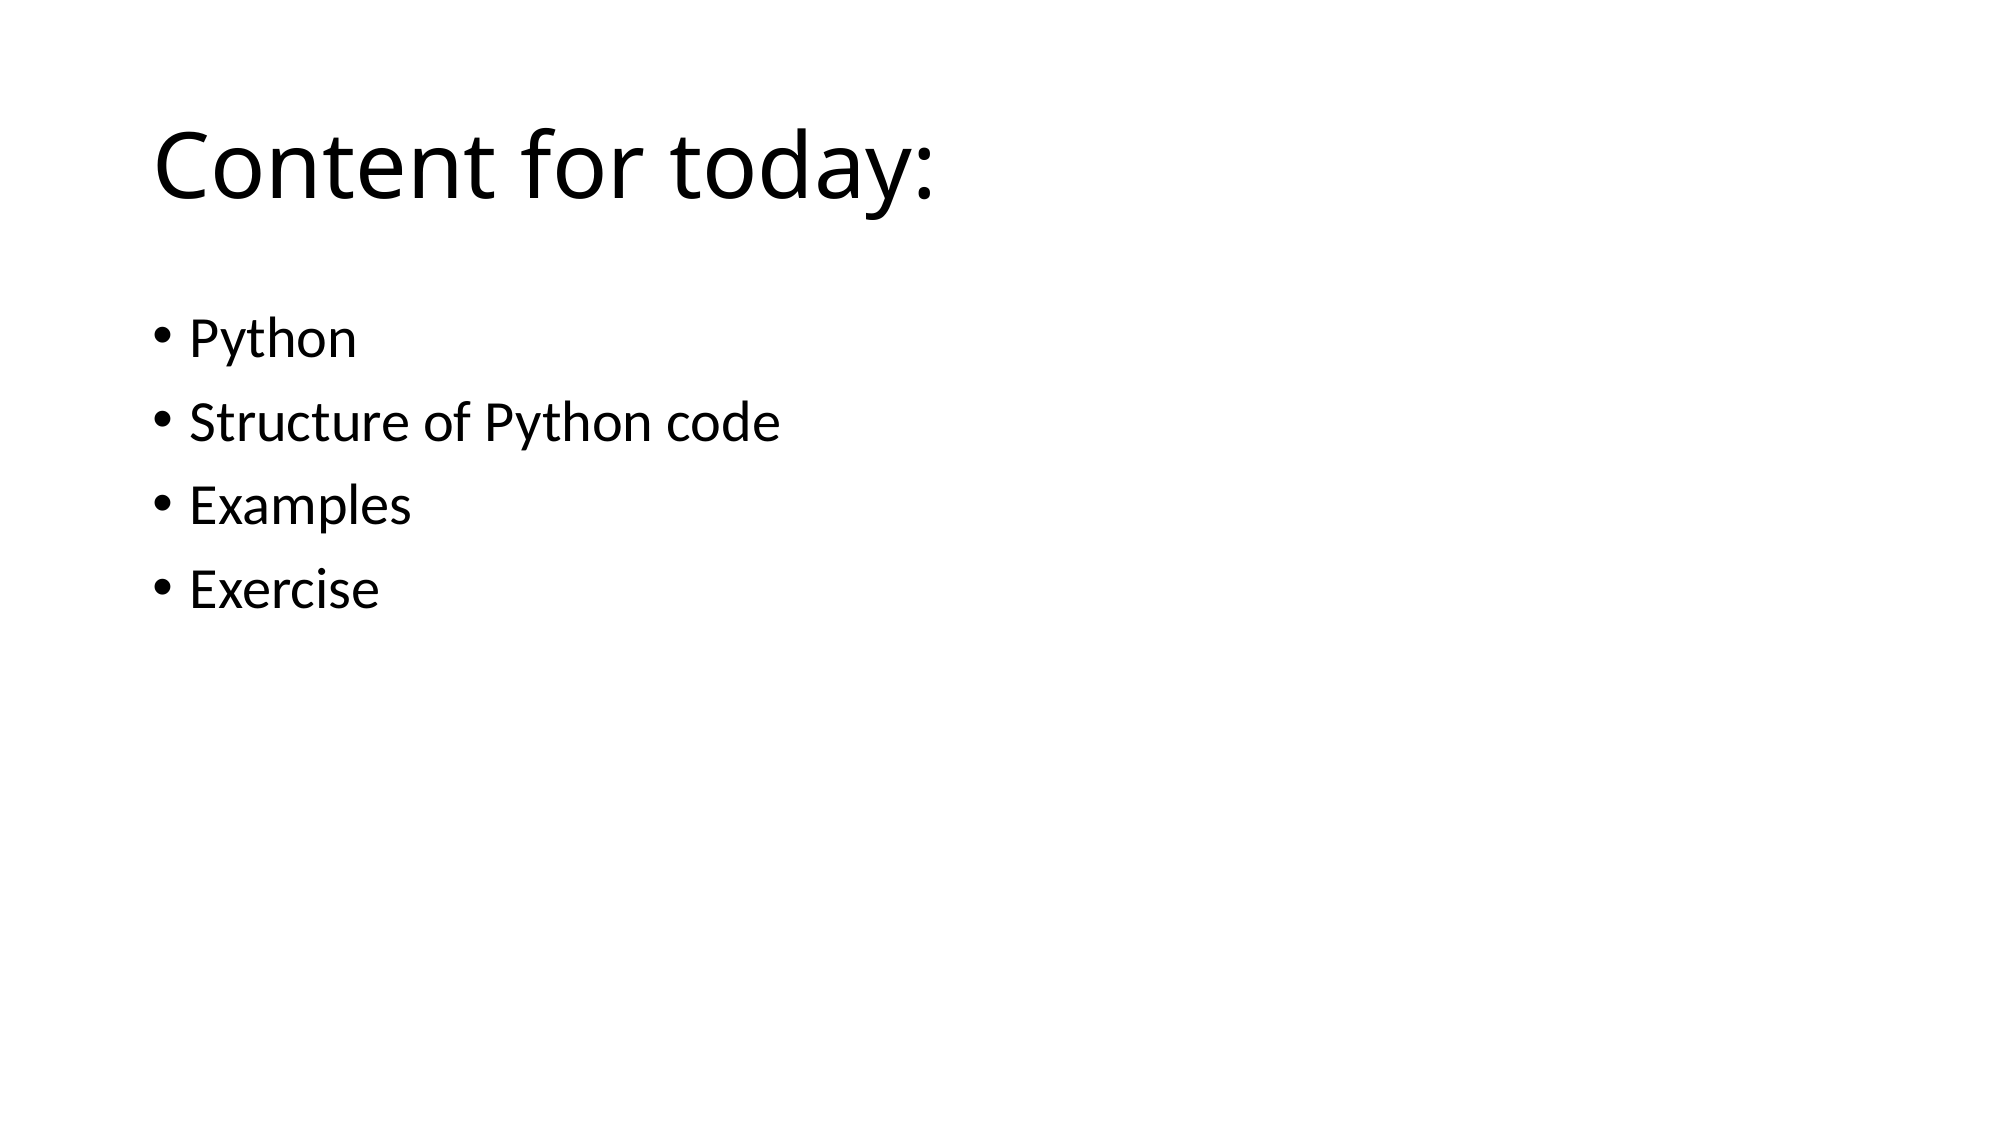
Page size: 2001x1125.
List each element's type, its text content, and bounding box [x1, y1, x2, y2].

title Content for today: [137, 59, 1863, 278]
list Python Structure of Python code Examples Exercise [137, 299, 1863, 1014]
